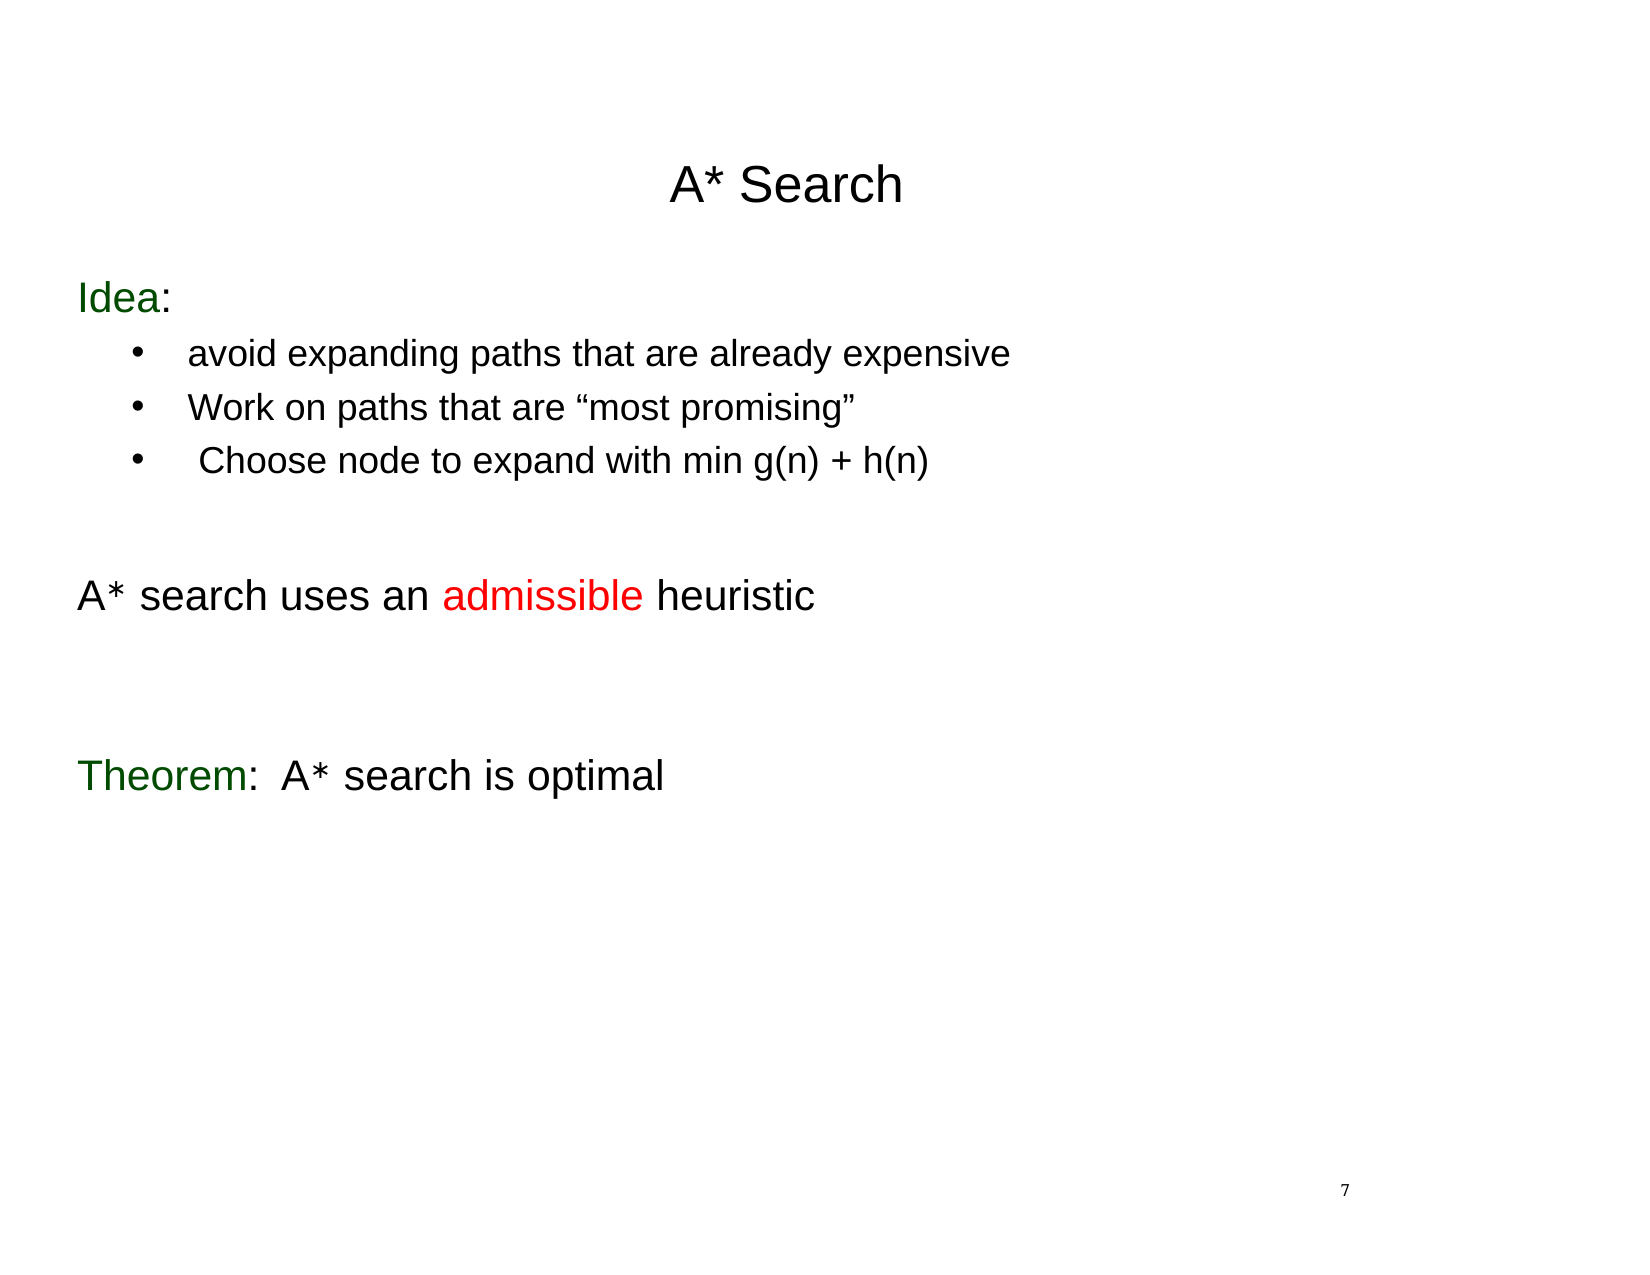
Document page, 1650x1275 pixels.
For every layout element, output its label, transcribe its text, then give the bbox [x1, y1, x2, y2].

text_box A* Search [525, 150, 1049, 215]
text_box Idea: avoid expanding paths that are already expensive Work on paths that are “most promising” Choose node to expand with min g(n) + h(n) A∗ search uses an admissible heuristic Theorem: A∗ search is optimal [75, 237, 1488, 806]
text_box <number> [1336, 1183, 1363, 1275]
